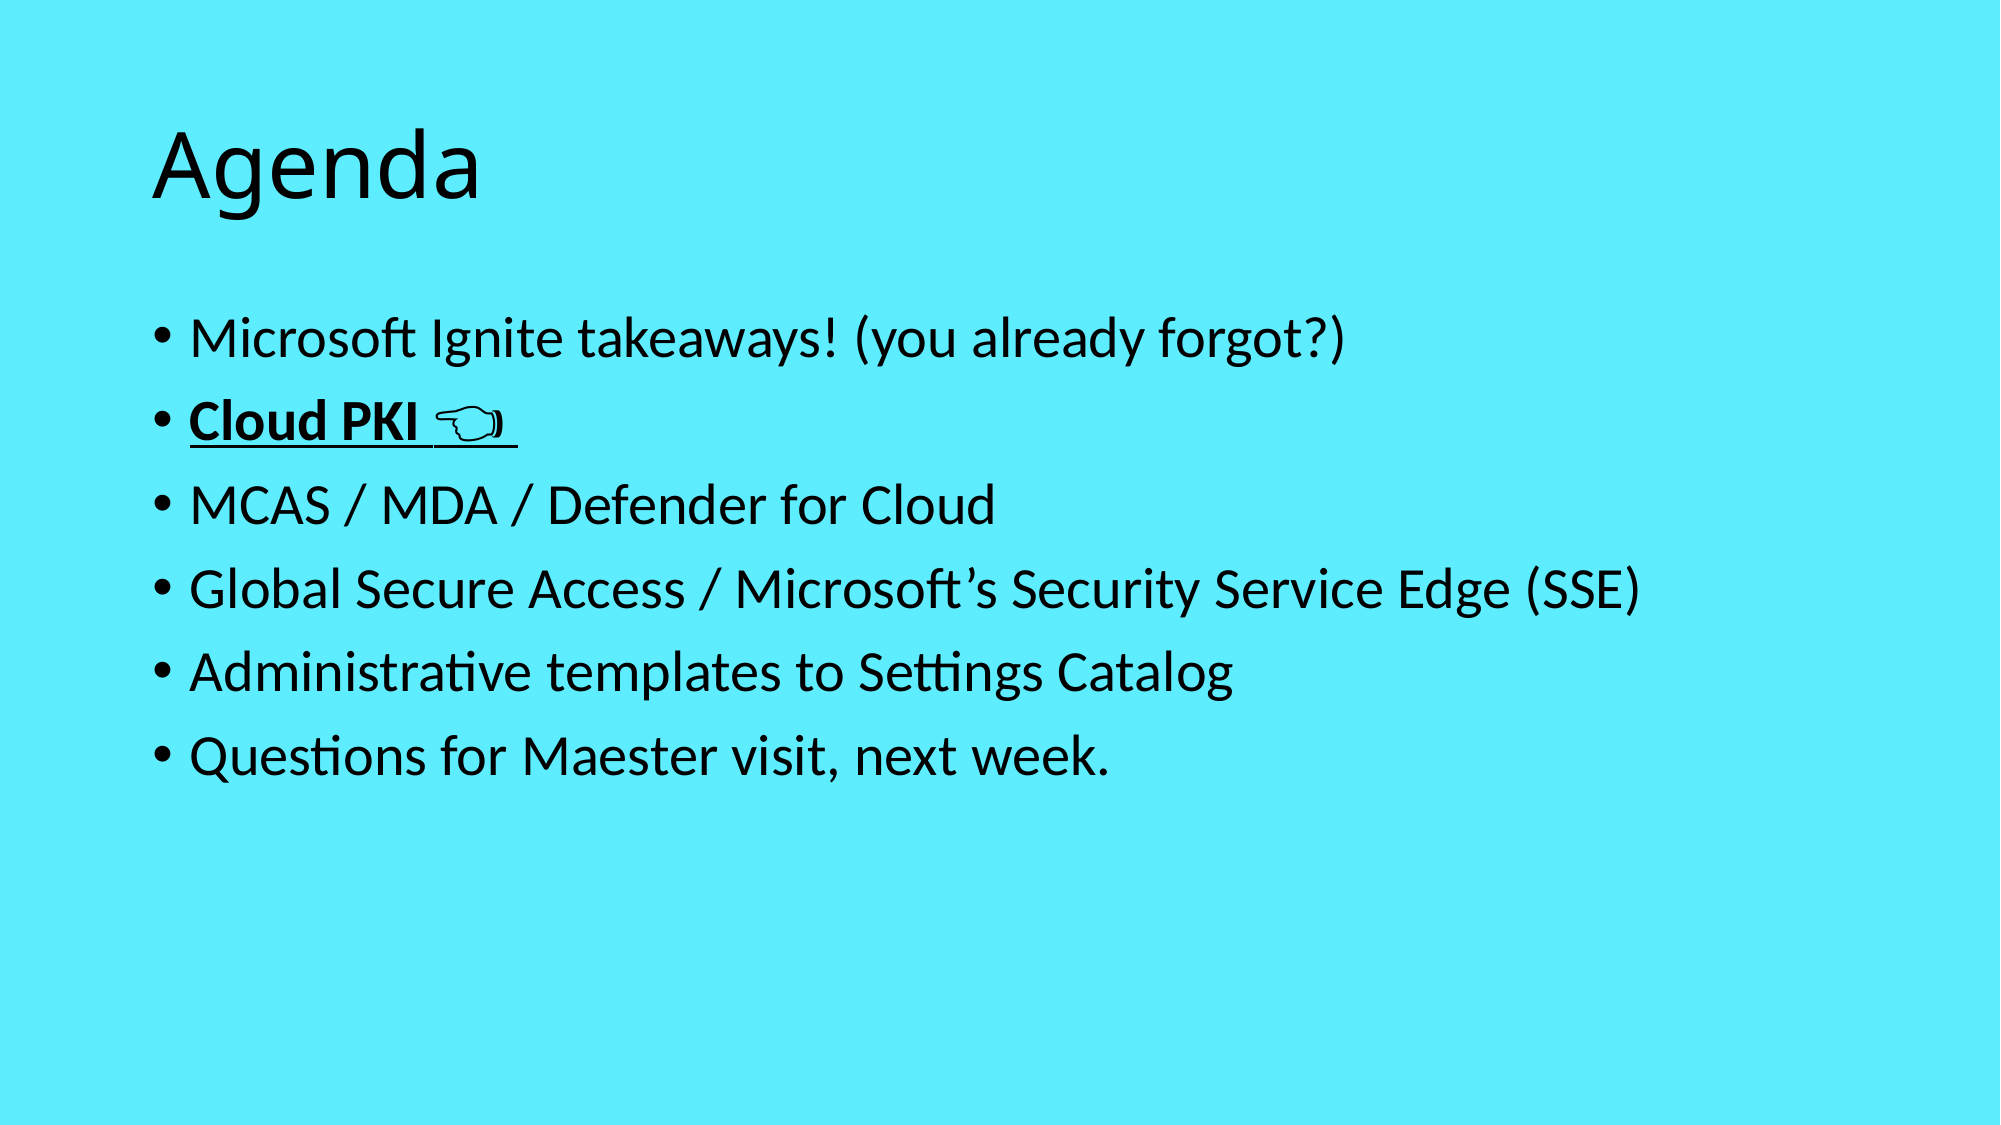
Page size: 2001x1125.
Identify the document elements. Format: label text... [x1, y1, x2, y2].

title Agenda [137, 59, 1863, 278]
list Microsoft Ignite takeaways! (you already forgot?) Cloud PKI 👈 MCAS / MDA / Defender for Cloud Global Secure Access / Microsoft’s Security Service Edge (SSE) Administrative templates to Settings Catalog Questions for Maester visit, next week. [137, 299, 1863, 1014]
